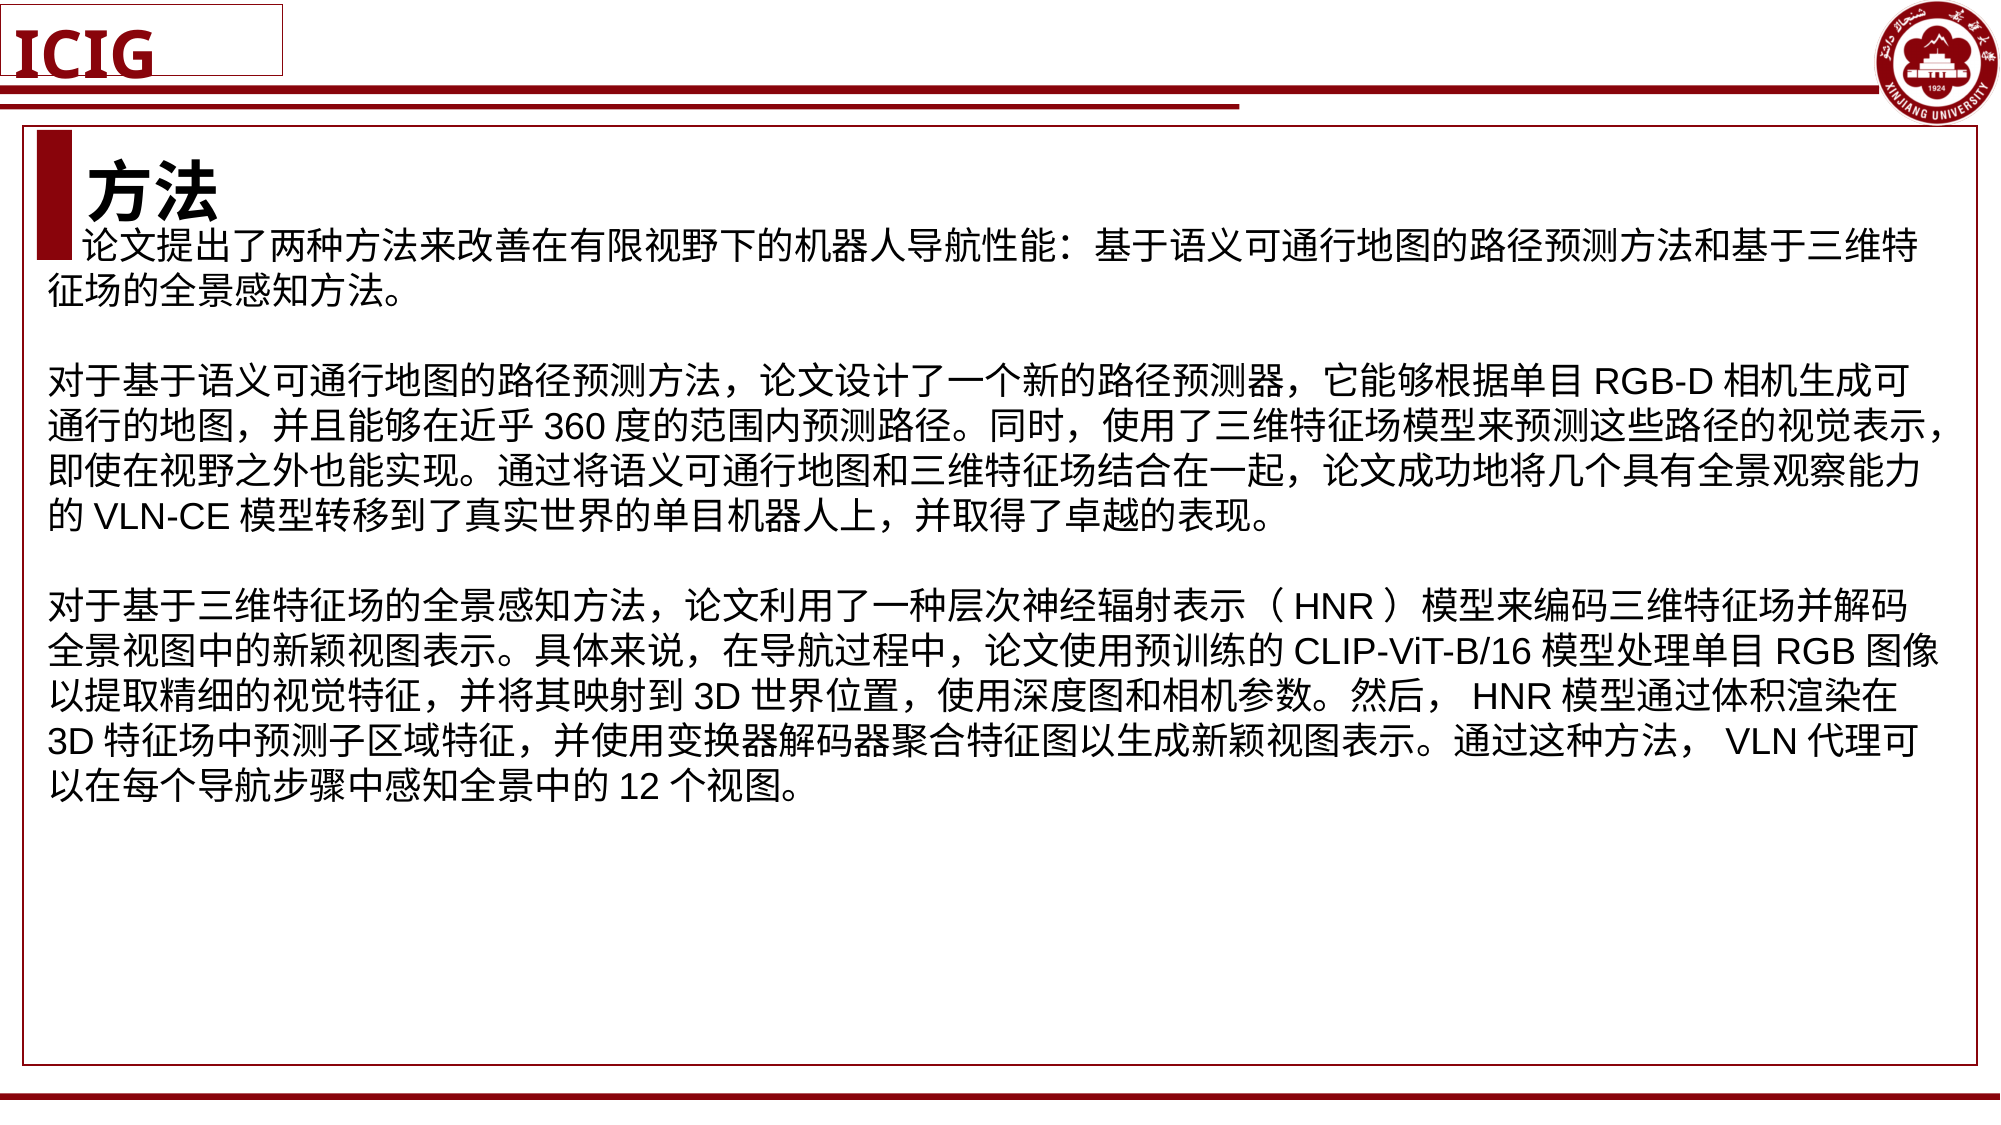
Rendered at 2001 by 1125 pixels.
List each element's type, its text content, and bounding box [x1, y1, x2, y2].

text_box [22, 125, 1978, 1066]
text_box ICIG [0, 4, 283, 76]
text_box 论文提出了两种方法来改善在有限视野下的机器人导航性能：基于语义可通行地图的路径预测方法和基于三维特征场的全景感知方法。 对于基于语义可通行地图的路径预测方法，论文设计了一个新的路径预测器，它能够根据单目RGB-D相机生成可通行的地图，并且能够在近乎360度的范围内预测路径。同时，使用了三维特征场模型来预测这些路径的视觉表示，即使在视野之外也能实现。通过将语义可通行地图和三维特征场结合在一起，论文成功地将几个具有全景观察能力的VLN-CE模型转移到了真实世界的单目机器人上，并取得了卓越的表现。 对于基于三维特征场的全景感知方法，论文利用了一种层次神经辐射表示（HNR）模型来编码三维特征场并解码全景视图中的新颖视图表示。具体来说，在导航过程中，论文使用预训练的CLIP-ViT-B/16模型处理单目RGB图像以提取精细的视觉特征，并将其映射到3D世界位置，使用深度图和相机参数。然后，HNR模型通过体积渲染在3D特征场中预测子区域特征，并使用变换器解码器聚合特征图以生成新颖视图表示。通过这种方法，VLN代理可以在每个导航步骤中感知全景中的12个视图。 [32, 214, 1957, 1054]
text_box [0, 104, 1240, 110]
text_box [0, 85, 1874, 95]
picture [1874, 0, 2000, 126]
text_box [36, 129, 73, 214]
text_box [0, 1093, 2000, 1100]
